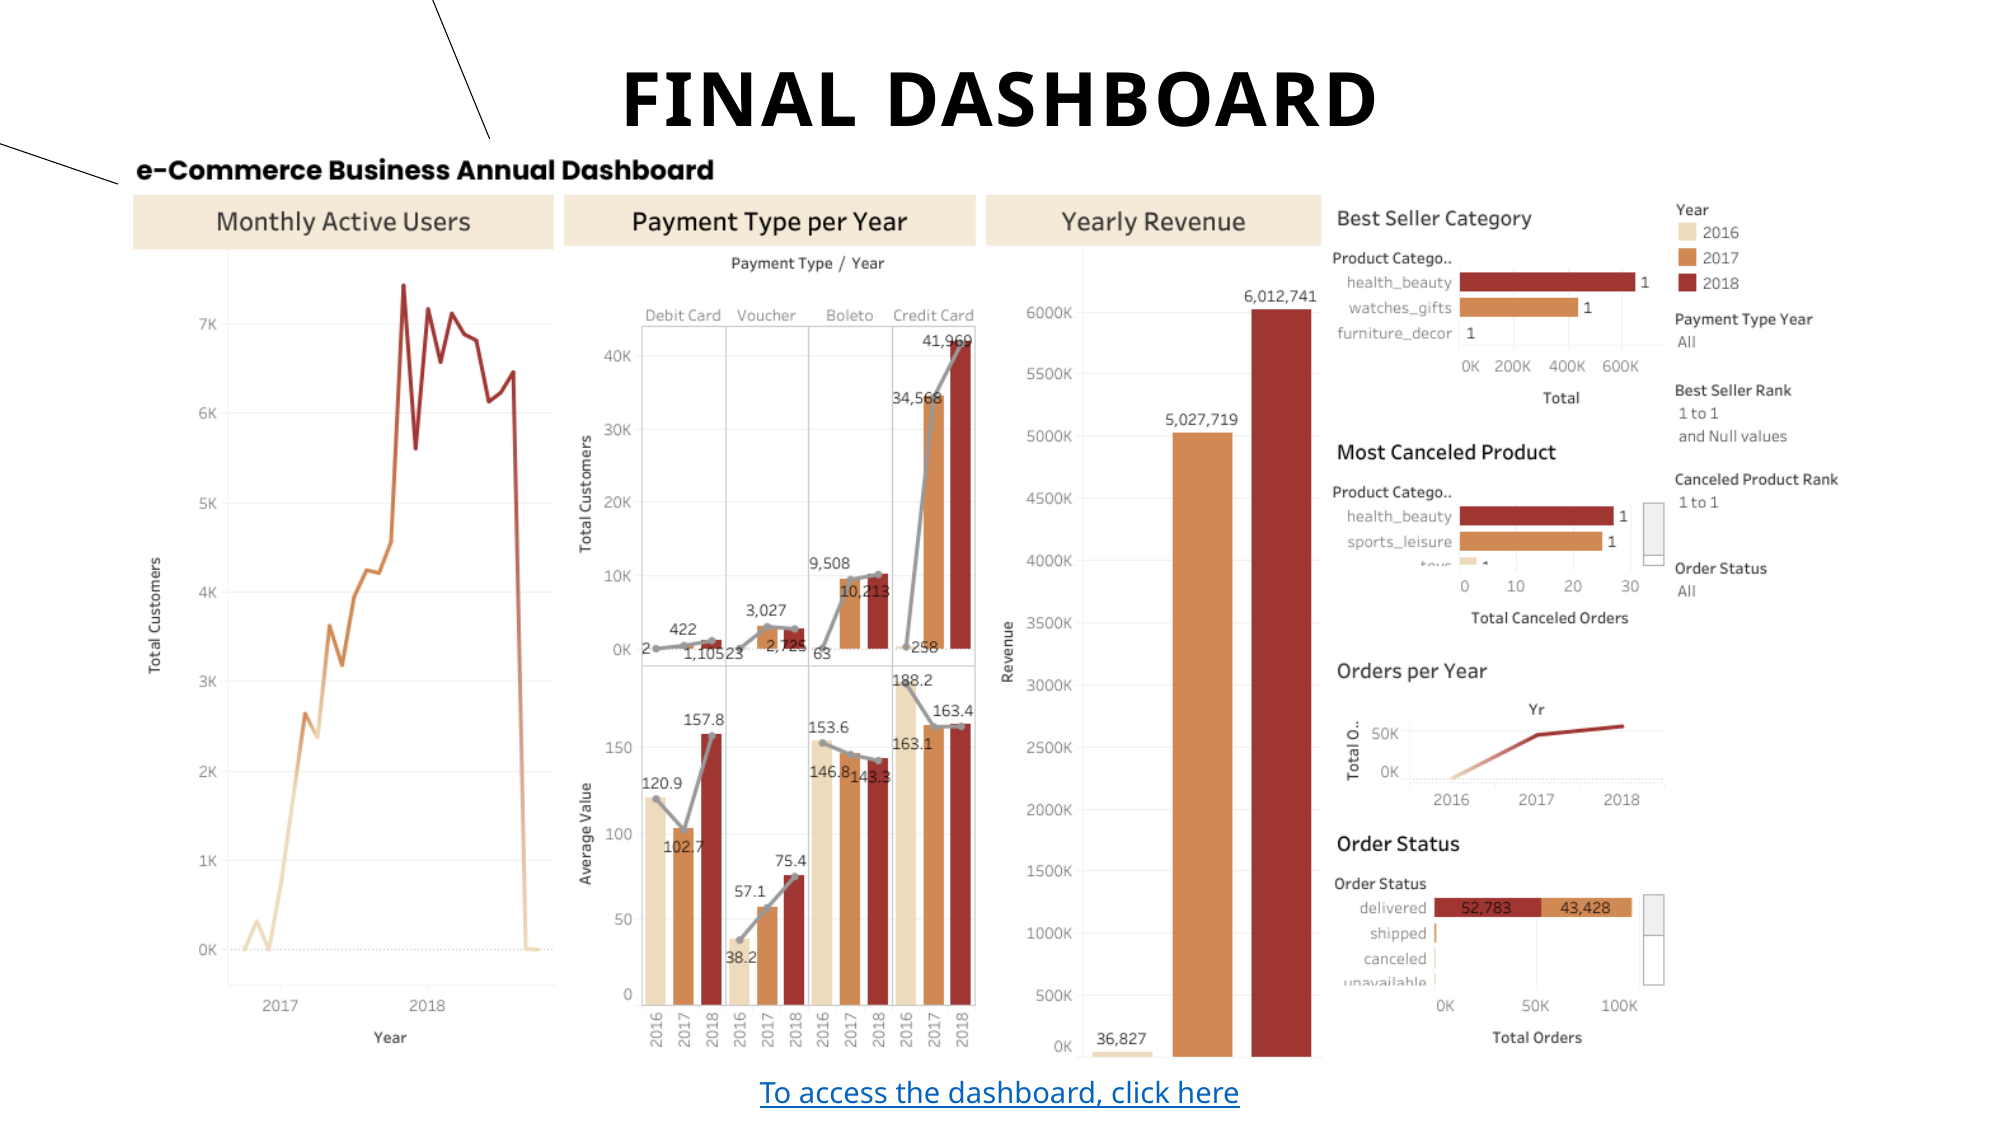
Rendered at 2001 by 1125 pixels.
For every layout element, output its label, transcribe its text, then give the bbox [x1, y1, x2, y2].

text_box Final dashboard [137, 63, 1863, 139]
text_box To access the dashboard, click here [687, 1071, 1313, 1125]
picture [118, 139, 1882, 1071]
